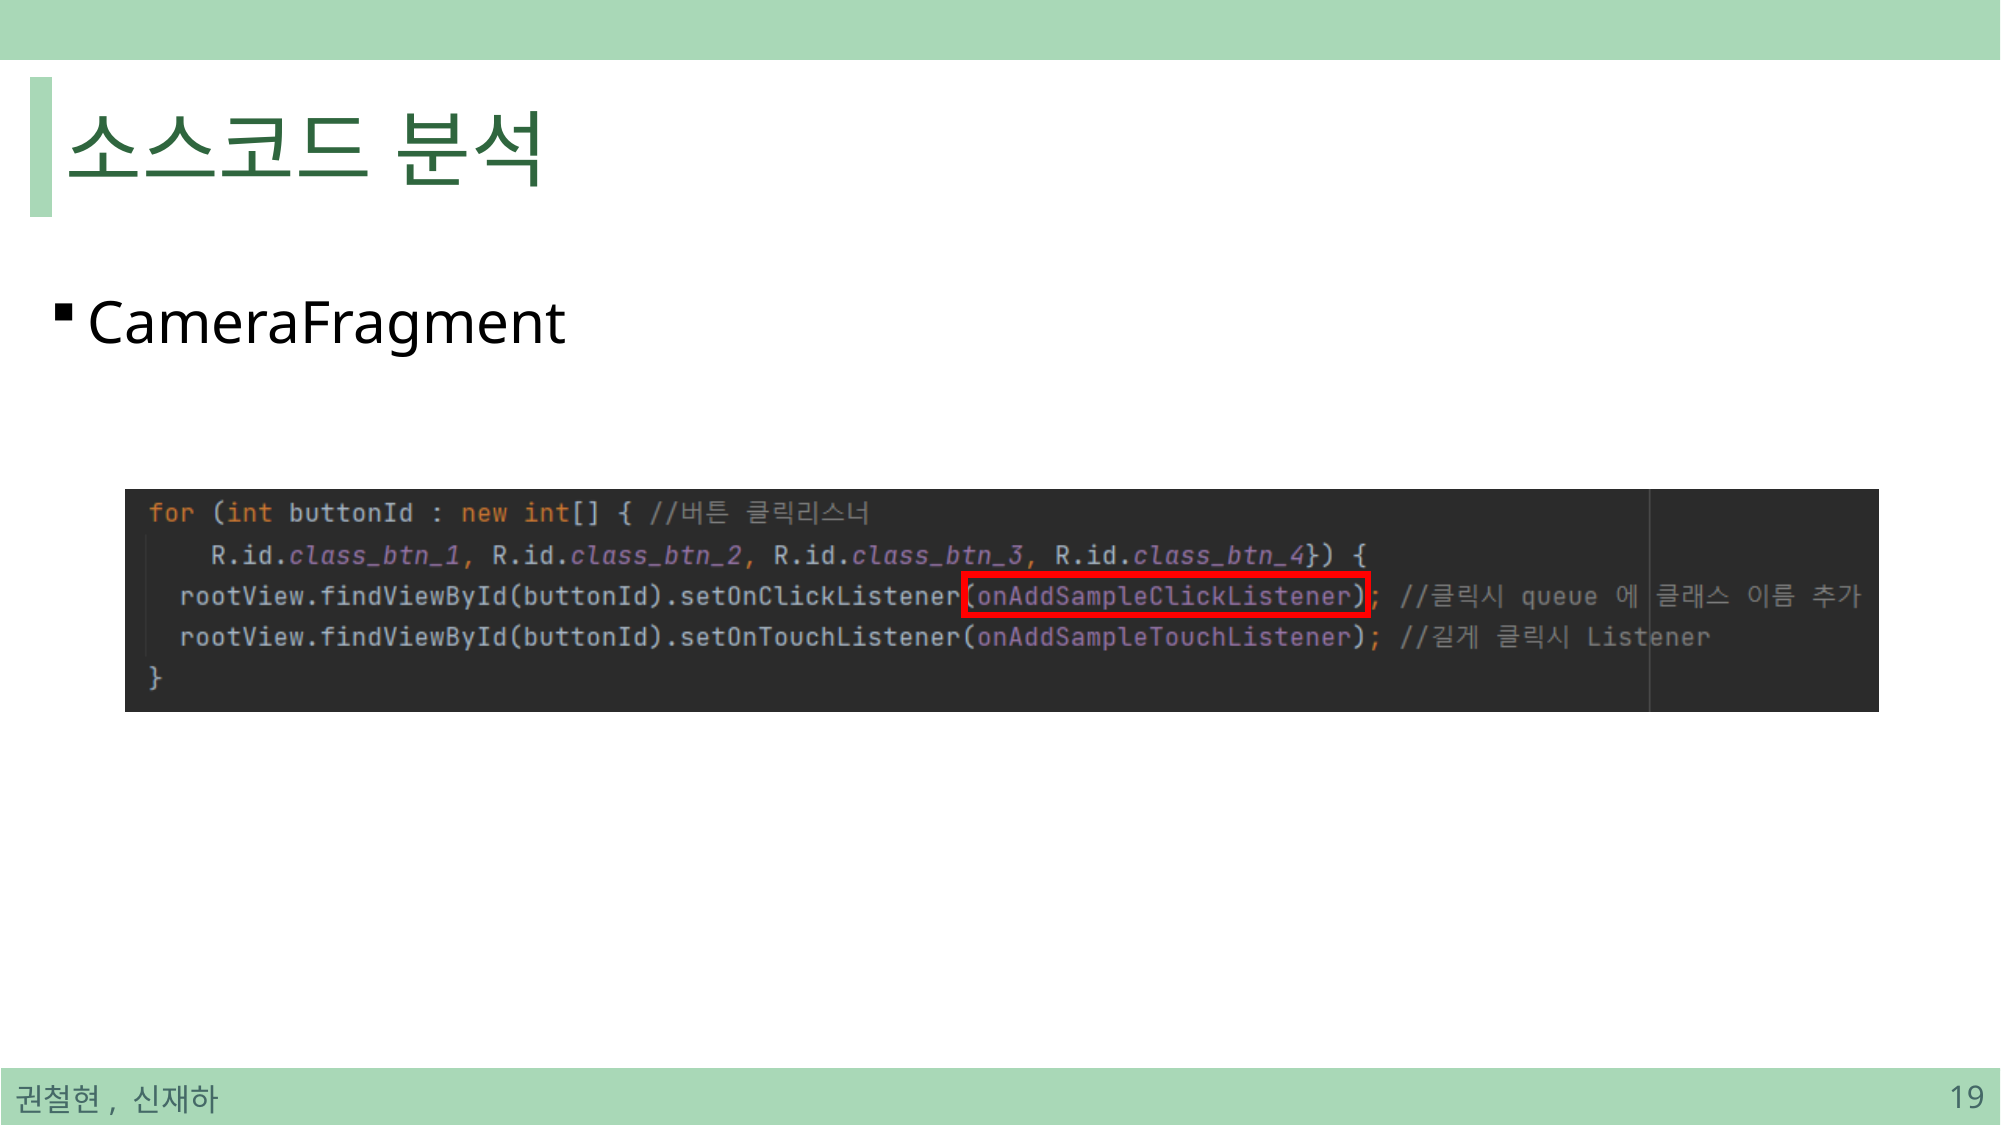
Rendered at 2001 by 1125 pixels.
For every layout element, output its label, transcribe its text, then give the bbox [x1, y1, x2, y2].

picture [125, 489, 1879, 712]
list CameraFragment [35, 242, 1970, 1040]
slide_number 권철현, 신재하 [0, 1069, 450, 1125]
title 소스코드 분석 [50, 78, 1970, 217]
slide_number 19 [1550, 1069, 2000, 1125]
